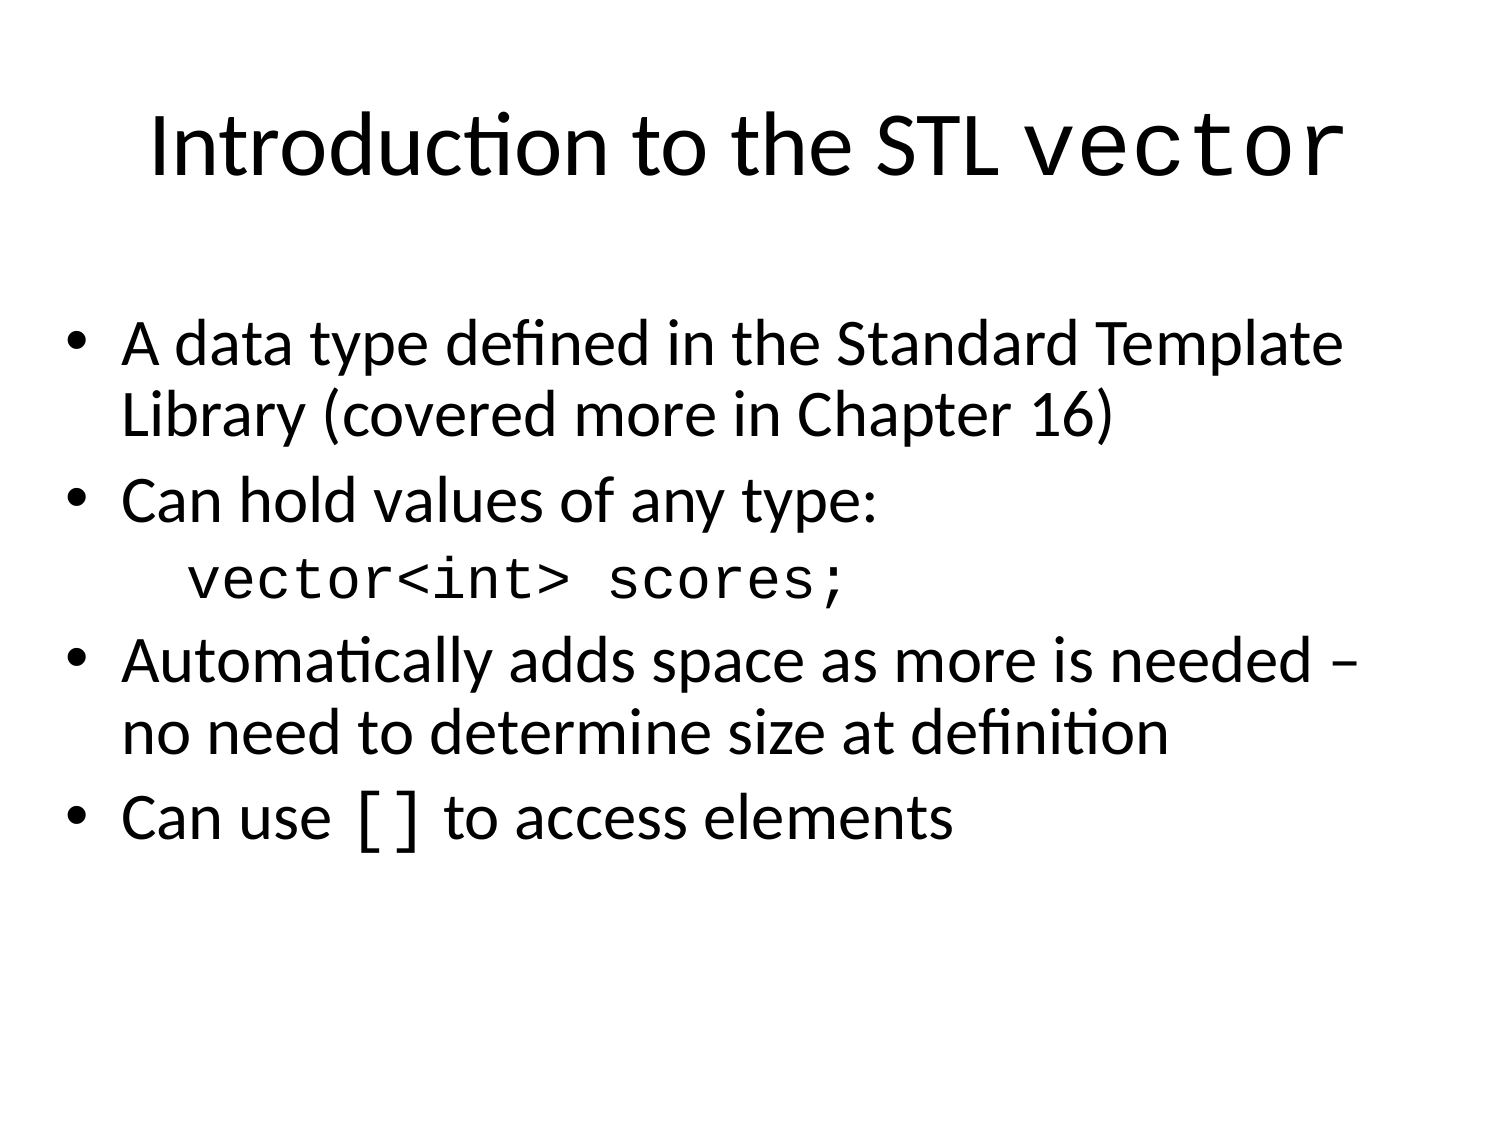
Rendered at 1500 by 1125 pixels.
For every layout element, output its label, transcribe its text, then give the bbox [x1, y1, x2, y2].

title Introduction to the STL vector [75, 45, 1425, 233]
list A data type defined in the Standard Template Library (covered more in Chapter 16) Can hold values of any type: vector<int> scores; Automatically adds space as more is needed – no need to determine size at definition Can use [] to access elements [50, 299, 1411, 1050]
